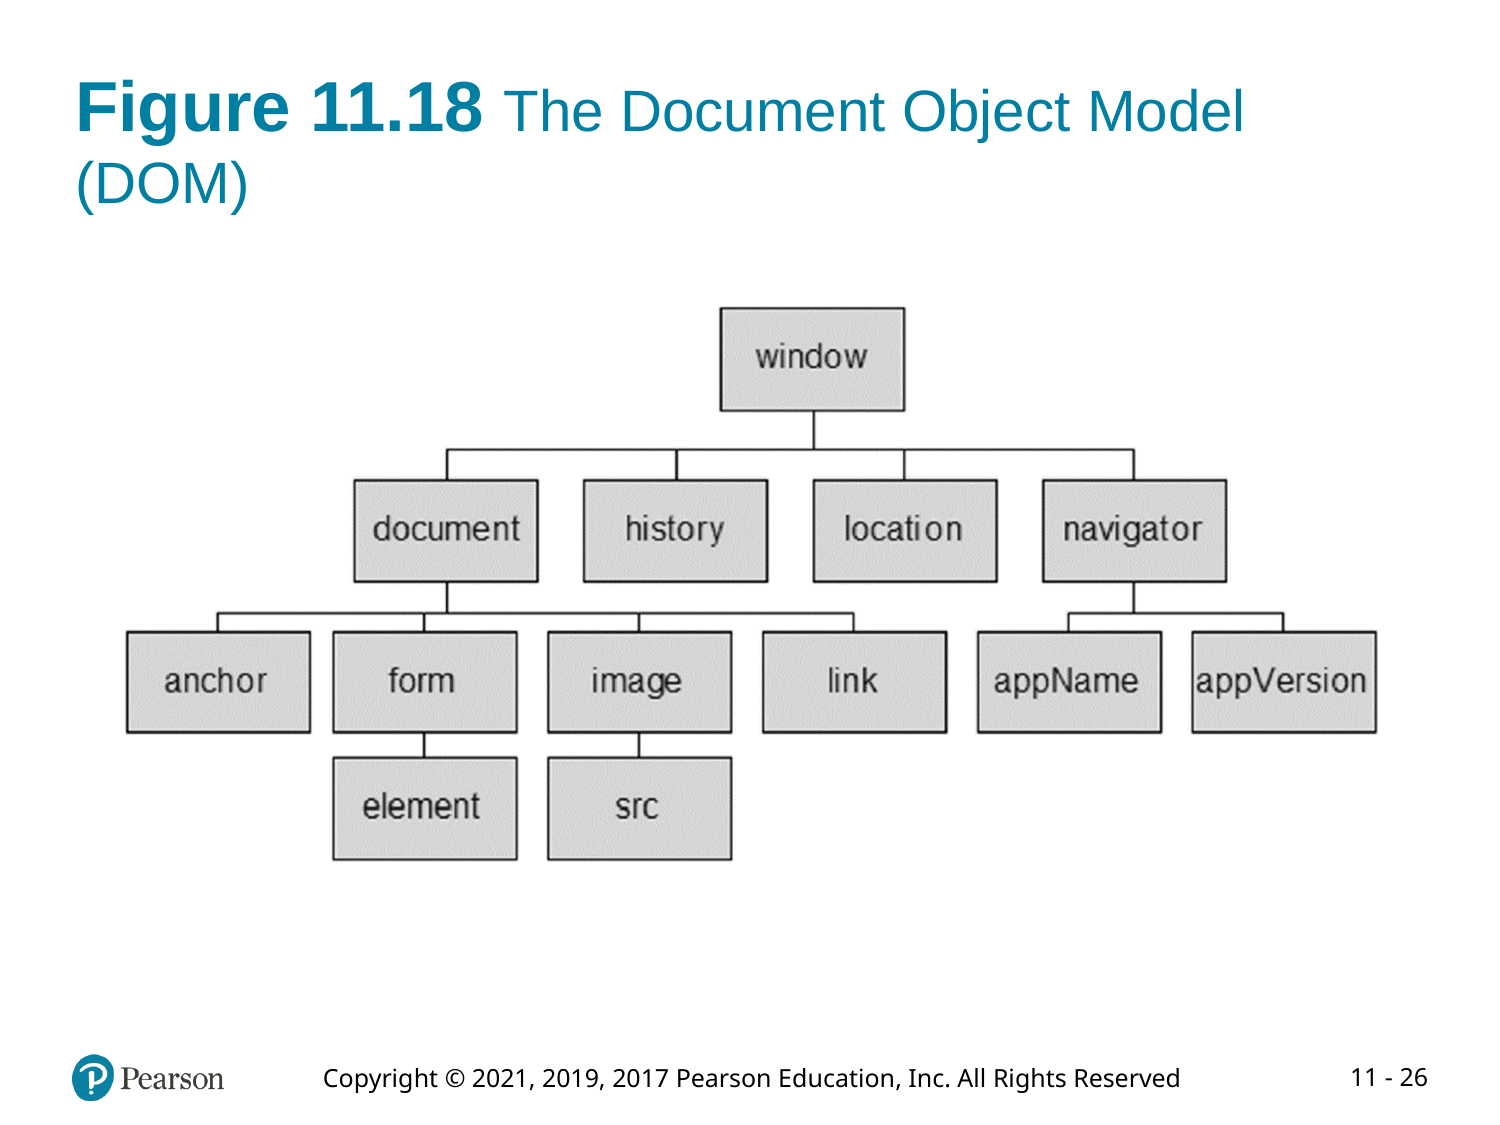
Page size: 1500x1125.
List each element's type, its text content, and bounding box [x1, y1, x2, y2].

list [104, 287, 1396, 879]
picture [81, 1064, 107, 1089]
title Figure 11.18 The Document Object Model (DOM) [75, 35, 1425, 216]
picture [99, 1054, 224, 1101]
picture [72, 1054, 89, 1072]
picture [72, 1087, 83, 1101]
